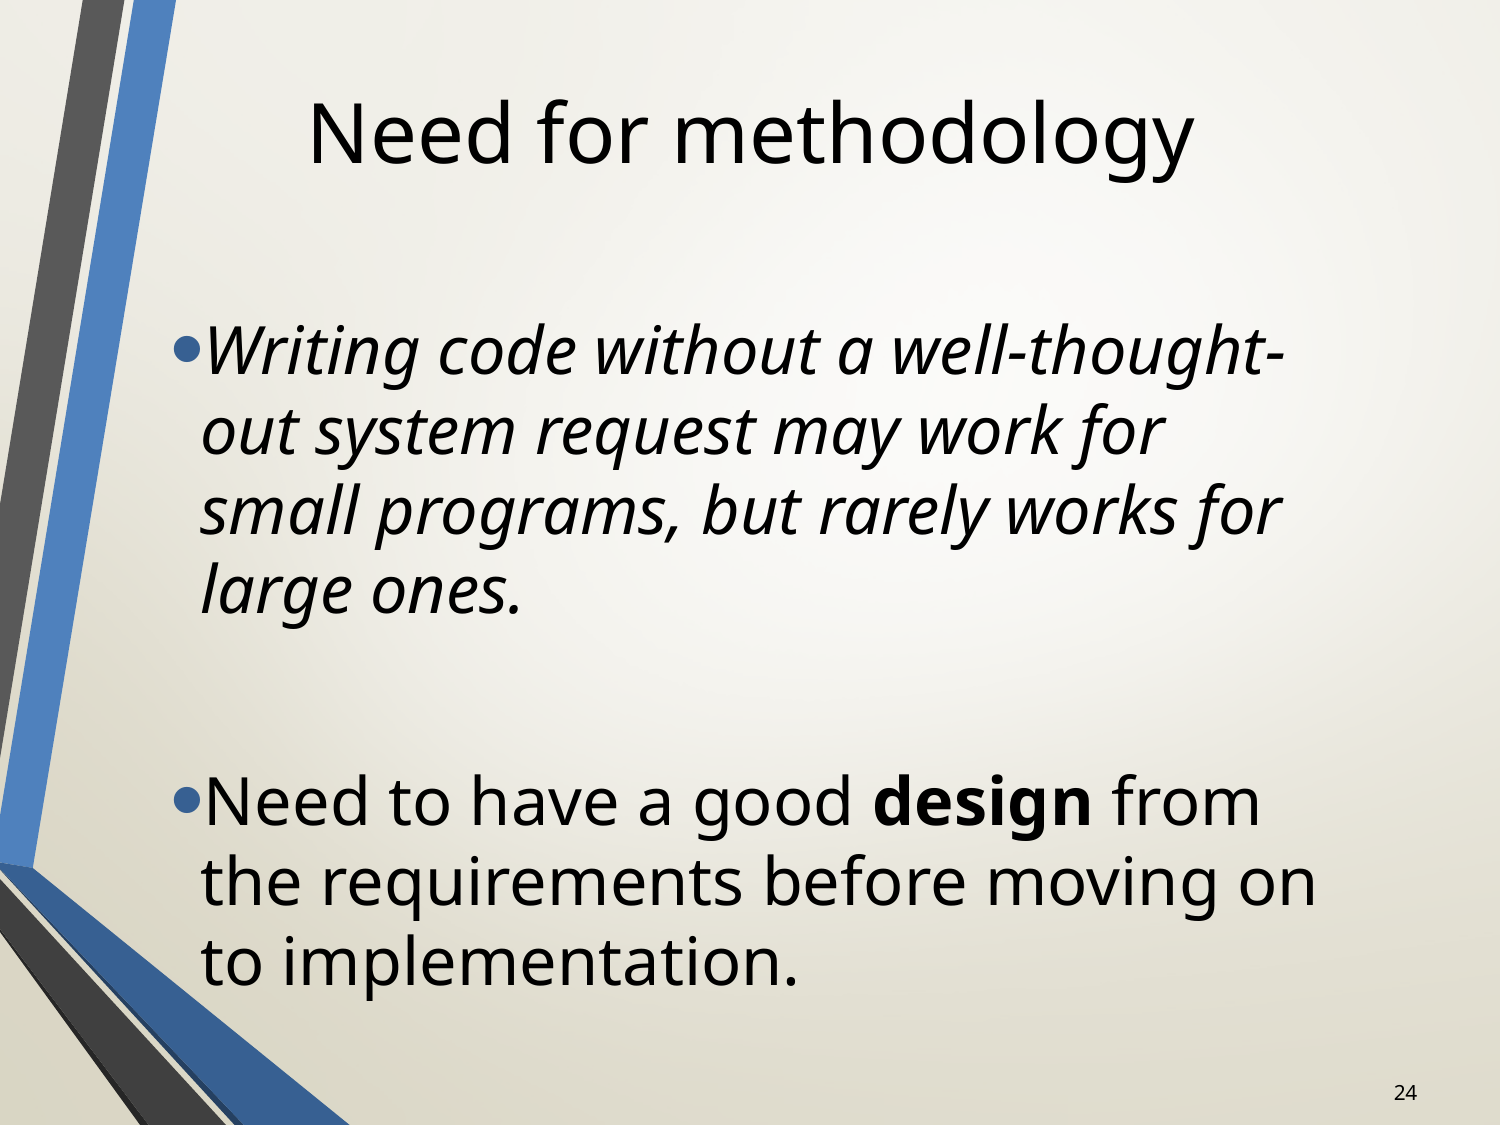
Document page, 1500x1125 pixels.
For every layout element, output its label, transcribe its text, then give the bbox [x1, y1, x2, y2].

slide_number 24 [1362, 1063, 1433, 1124]
list Writing code without a well-thought-out system request may work for small programs, but rarely works for large ones. Need to have a good design from the requirements before moving on to implementation. [155, 299, 1348, 1014]
title Need for methodology [155, 59, 1348, 200]
